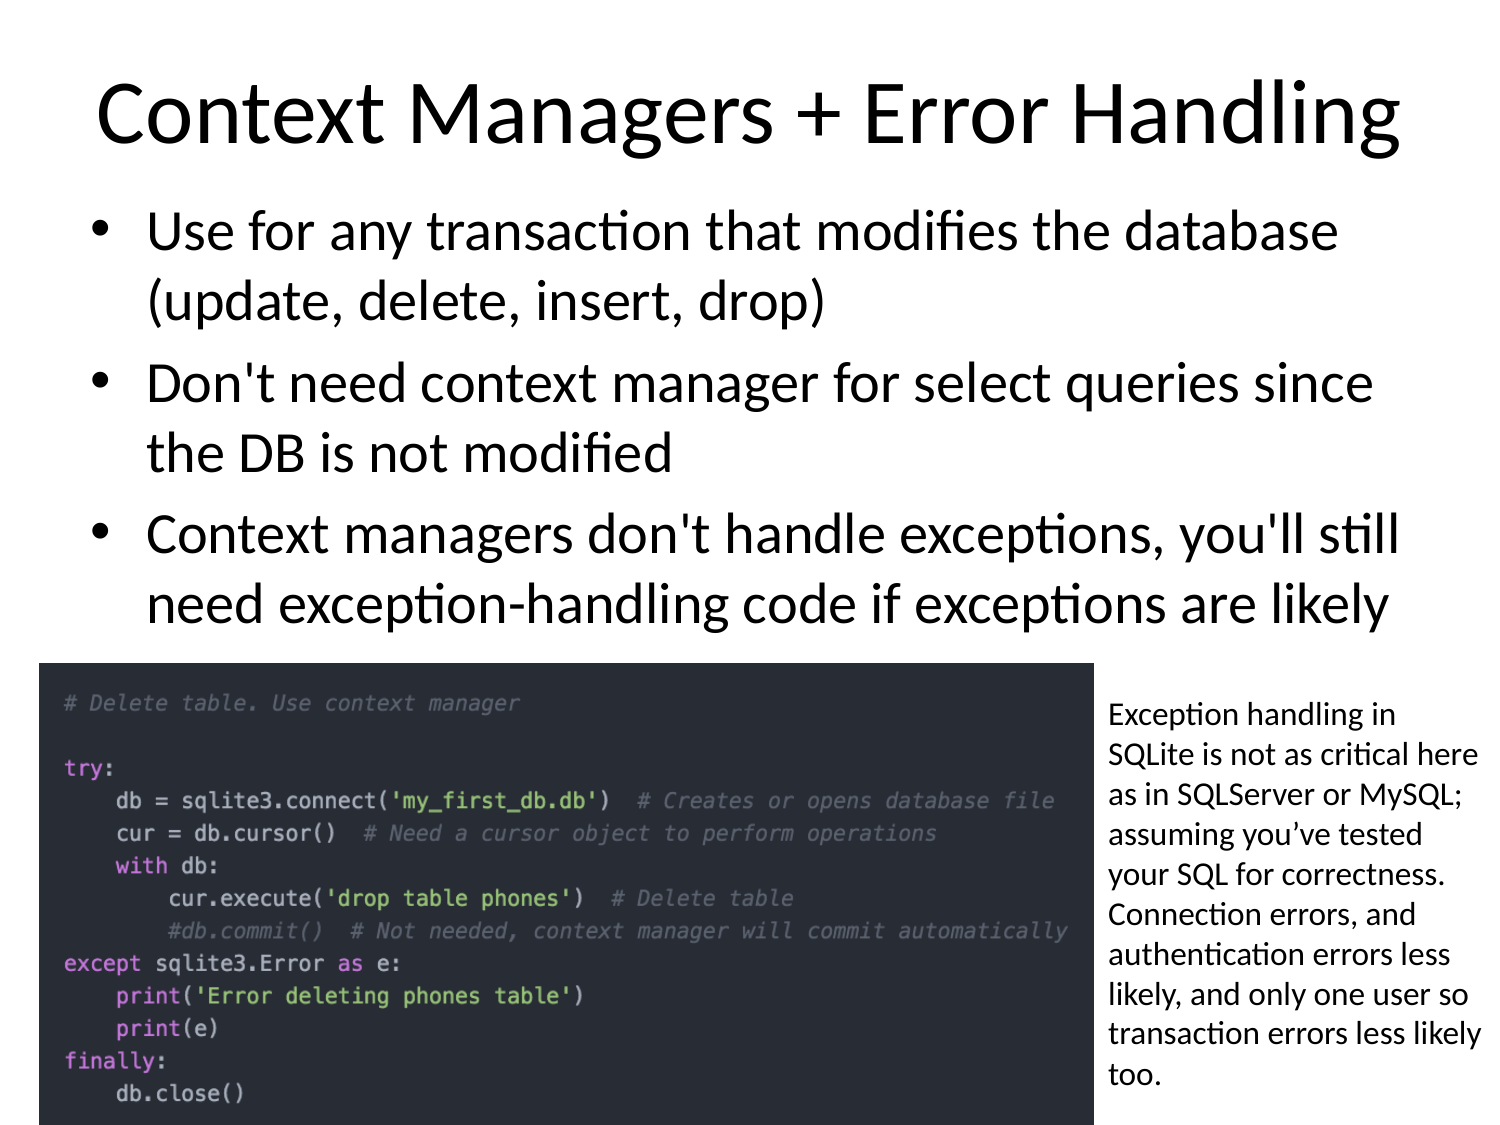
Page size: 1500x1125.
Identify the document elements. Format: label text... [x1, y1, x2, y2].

title Context Managers + Error Handling [75, 12, 1425, 185]
picture [39, 663, 1094, 1125]
list Use for any transaction that modifies the database (update, delete, insert, drop) Don't need context manager for select queries since the DB is not modified Context managers don't handle exceptions, you'll still need exception-handling code if exceptions are likely [75, 185, 1425, 684]
text_box Exception handling in SQLite is not as critical here as in SQLServer or MySQL; assuming you’ve tested your SQL for correctness. Connection errors, and authentication errors less likely, and only one user so transaction errors less likely too. [1098, 684, 1500, 1099]
